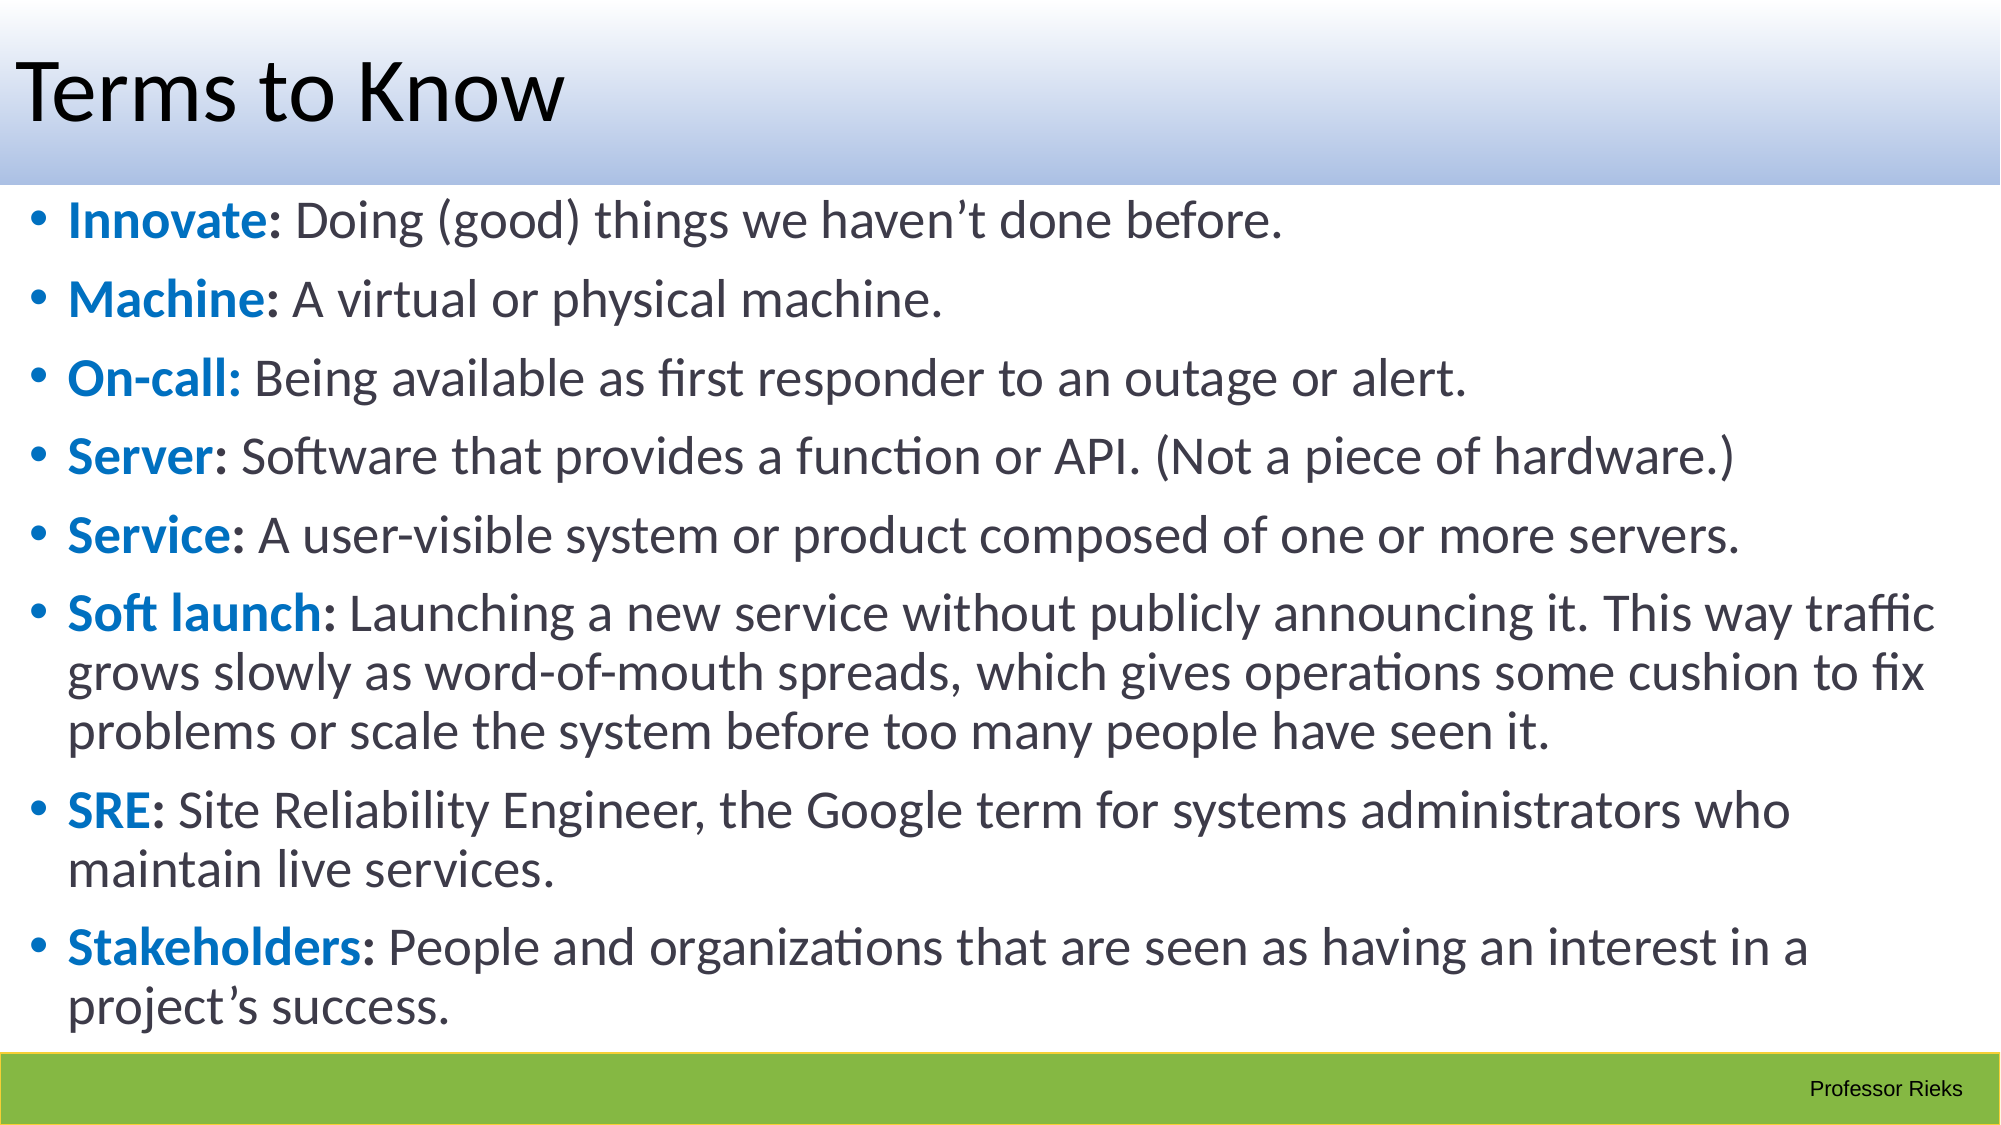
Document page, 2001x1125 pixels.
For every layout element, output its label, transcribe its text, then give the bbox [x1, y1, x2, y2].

title Terms to Know [0, 0, 2000, 185]
list Innovate: Doing (good) things we haven’t done before. Machine: A virtual or physical machine. On-call: Being available as first responder to an outage or alert. Server: Software that provides a function or API. (Not a piece of hardware.) Service: A user-visible system or product composed of one or more servers. Soft launch: Launching a new service without publicly announcing it. This way traffic grows slowly as word-of-mouth spreads, which gives operations some cushion to fix problems or scale the system before too many people have seen it. SRE: Site Reliability Engineer, the Google term for systems administrators who maintain live services. Stakeholders: People and organizations that are seen as having an interest in a project’s success. [14, 184, 1981, 1054]
